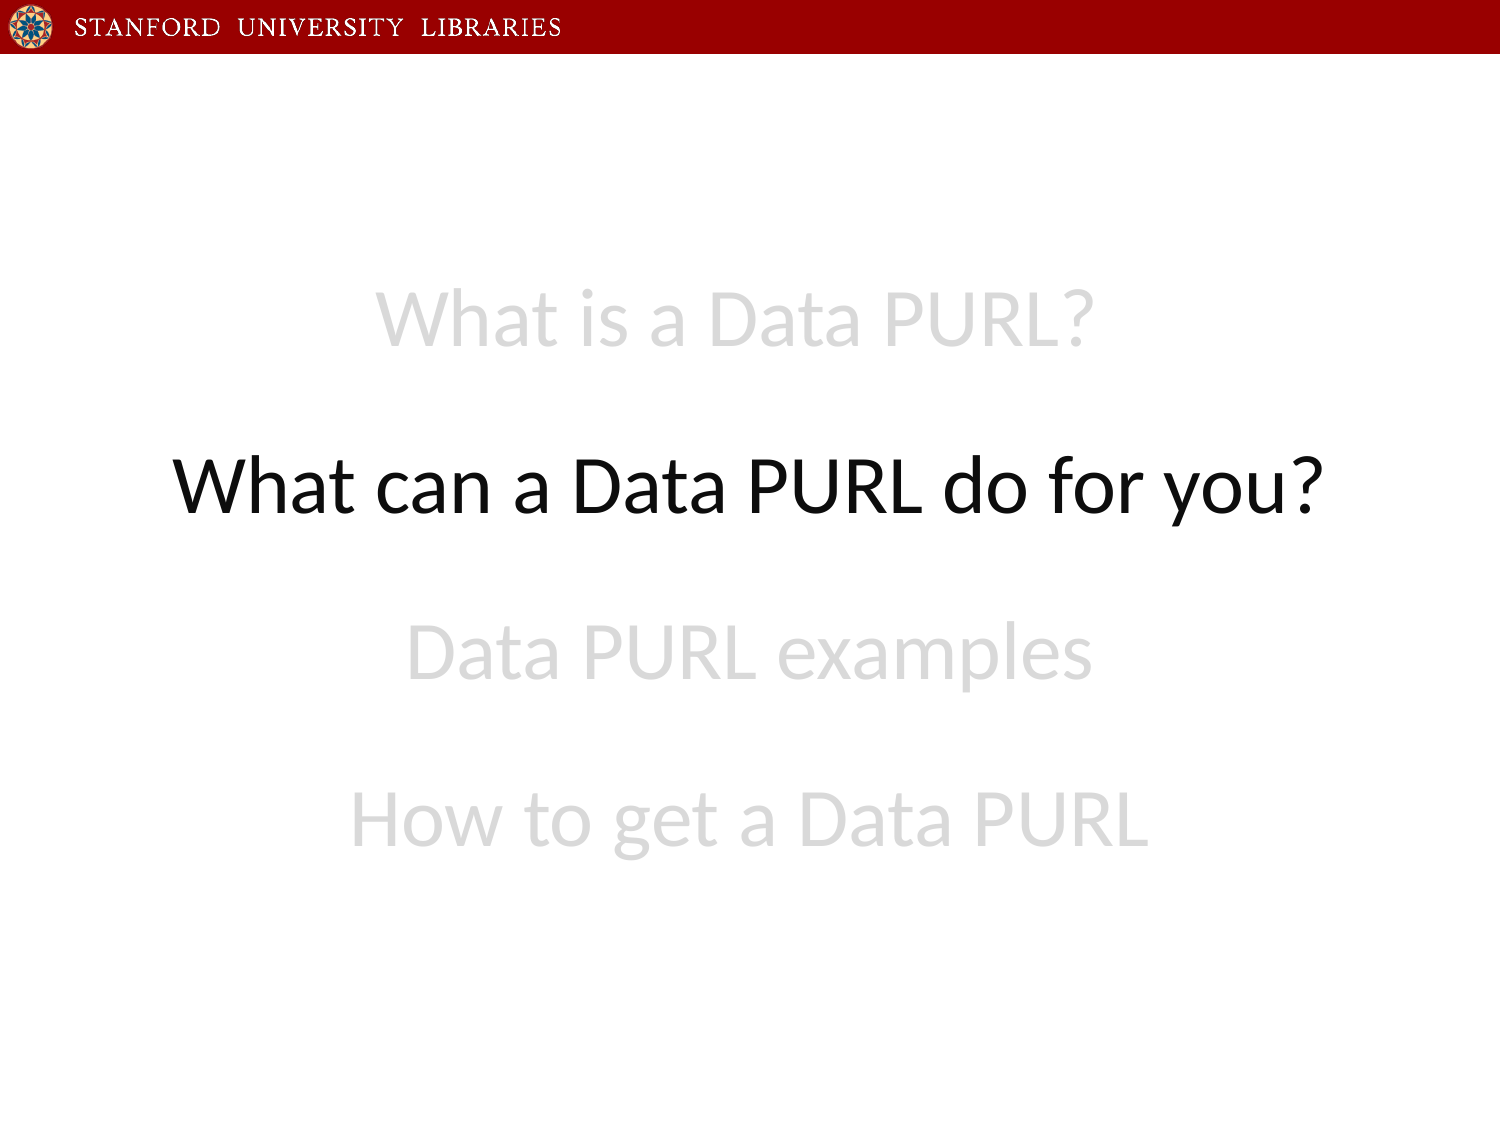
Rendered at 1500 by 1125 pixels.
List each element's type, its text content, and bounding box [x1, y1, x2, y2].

picture [0, 0, 1500, 54]
list What is a Data PURL? What can a Data PURL do for you? Data PURL examples How to get a Data PURL [75, 206, 1425, 1005]
